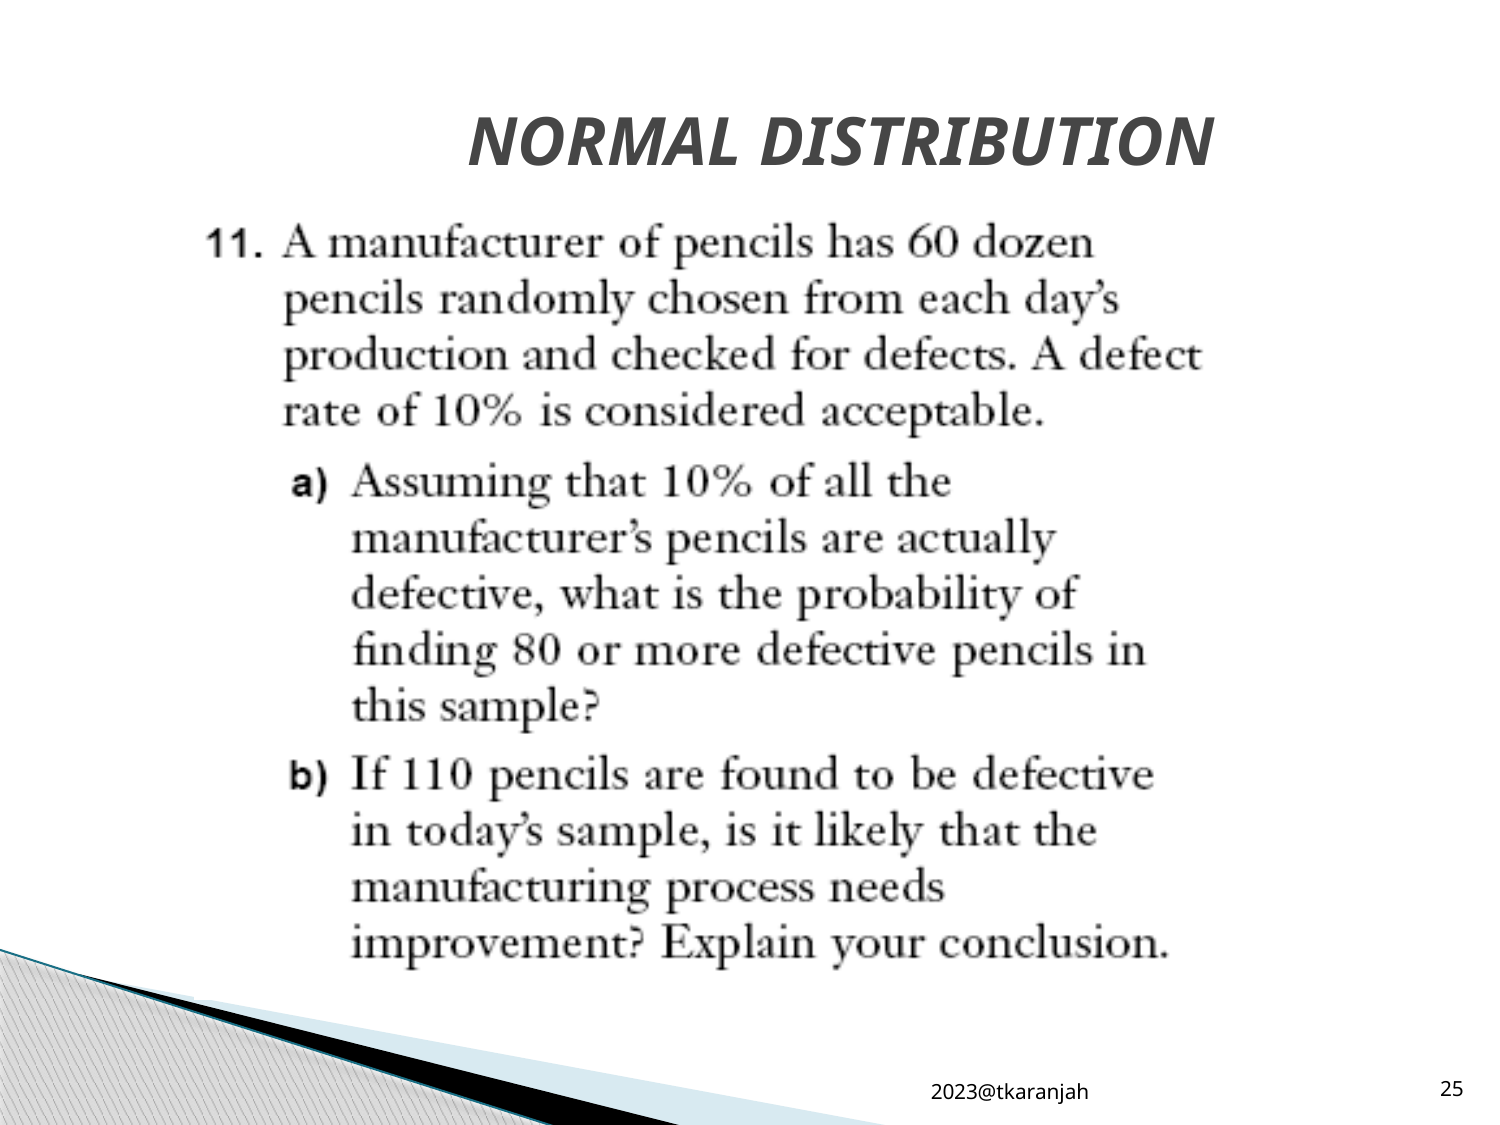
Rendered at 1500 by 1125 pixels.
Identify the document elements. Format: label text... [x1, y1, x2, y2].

title NORMAL DISTRIBUTION [183, 45, 1500, 233]
picture [194, 219, 1259, 1000]
slide_number 25 [1418, 1051, 1479, 1112]
footer 2023@tkaranjah [718, 1051, 1105, 1112]
